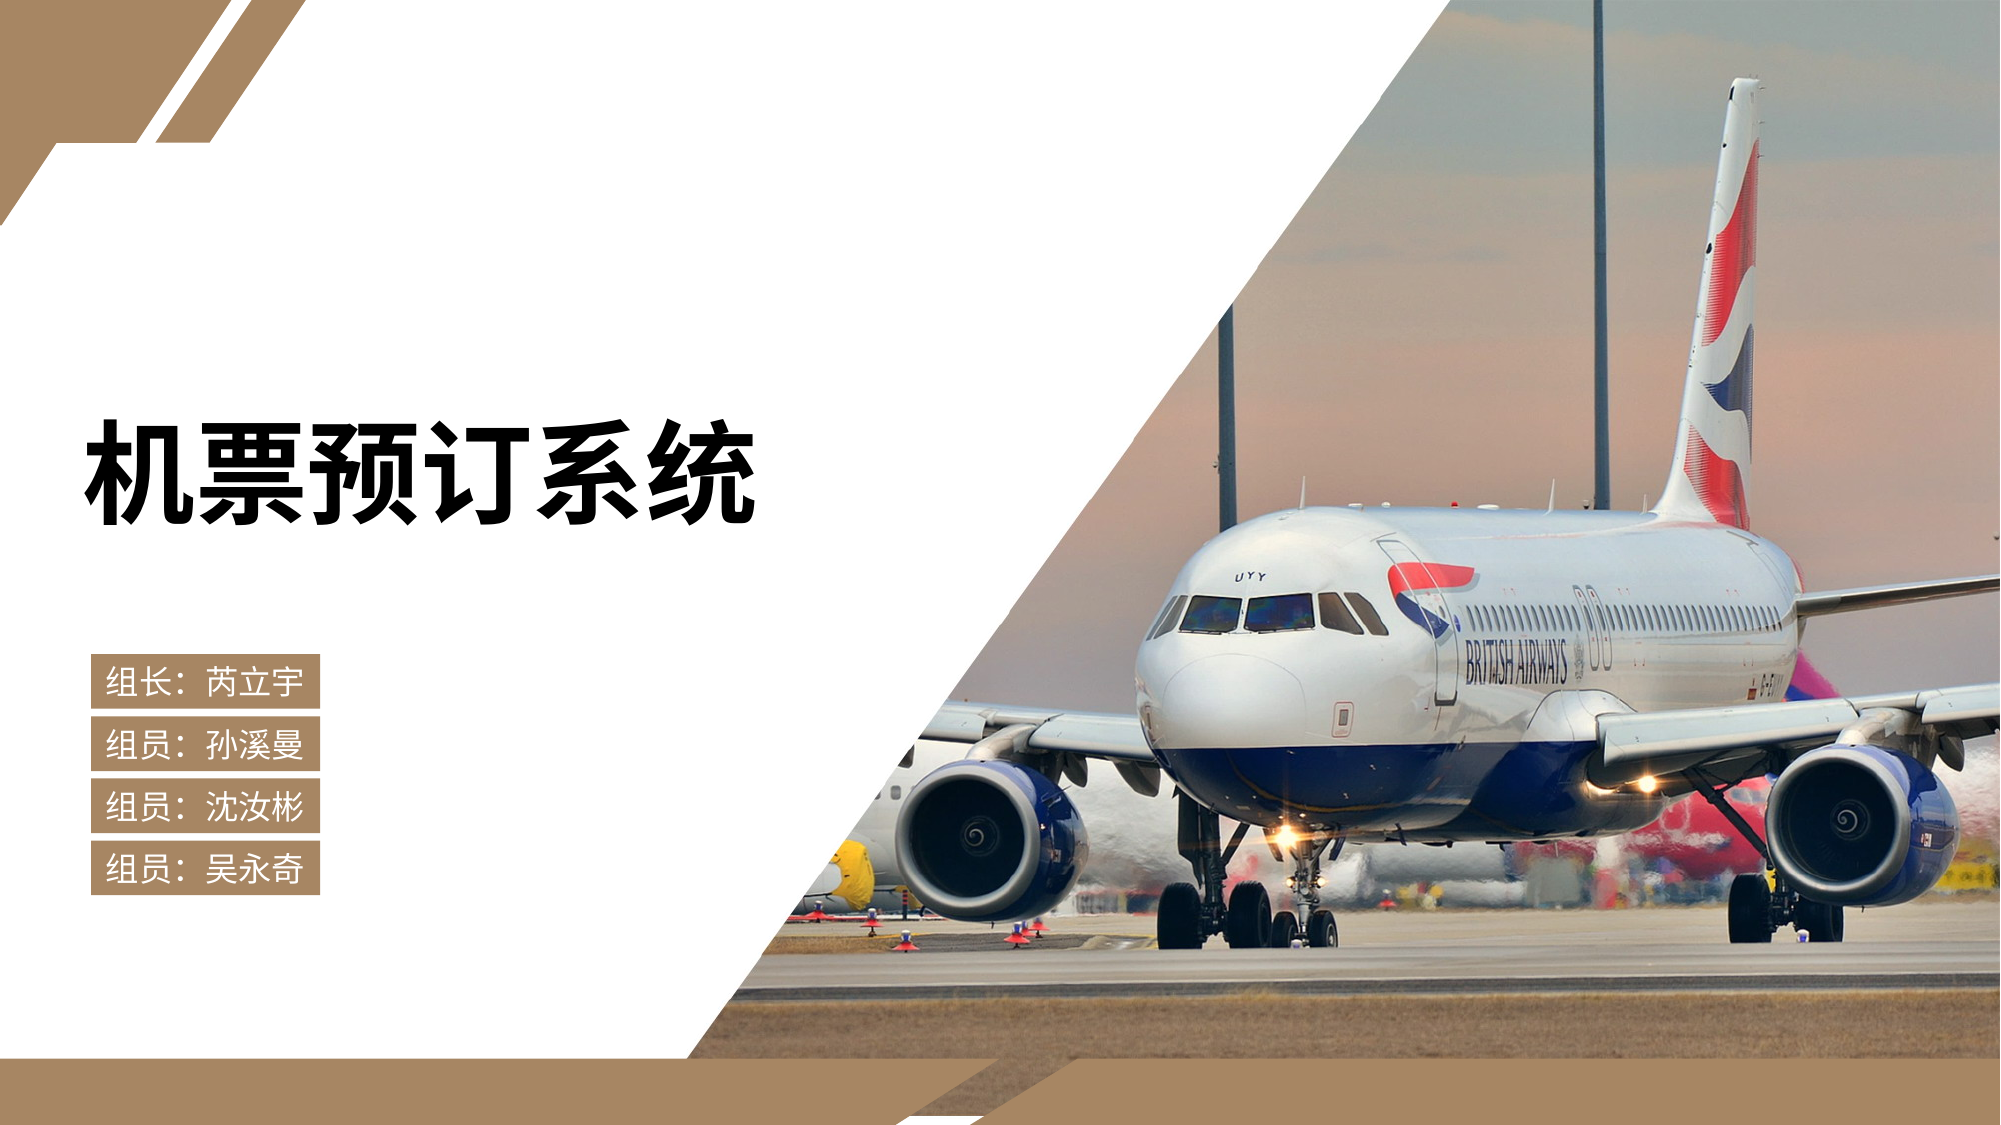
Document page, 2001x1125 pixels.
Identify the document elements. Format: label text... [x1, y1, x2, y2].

text_box 组长：芮立宇 [91, 654, 321, 709]
text_box [153, 0, 308, 144]
text_box [0, 0, 233, 227]
text_box 组员：沈汝彬 [91, 778, 321, 834]
text_box [0, 1057, 625, 1125]
text_box 组员：吴永奇 [91, 840, 321, 896]
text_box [625, 0, 2000, 1125]
text_box 组员：孙溪曼 [91, 716, 321, 772]
text_box 机票预订系统 [67, 395, 625, 546]
